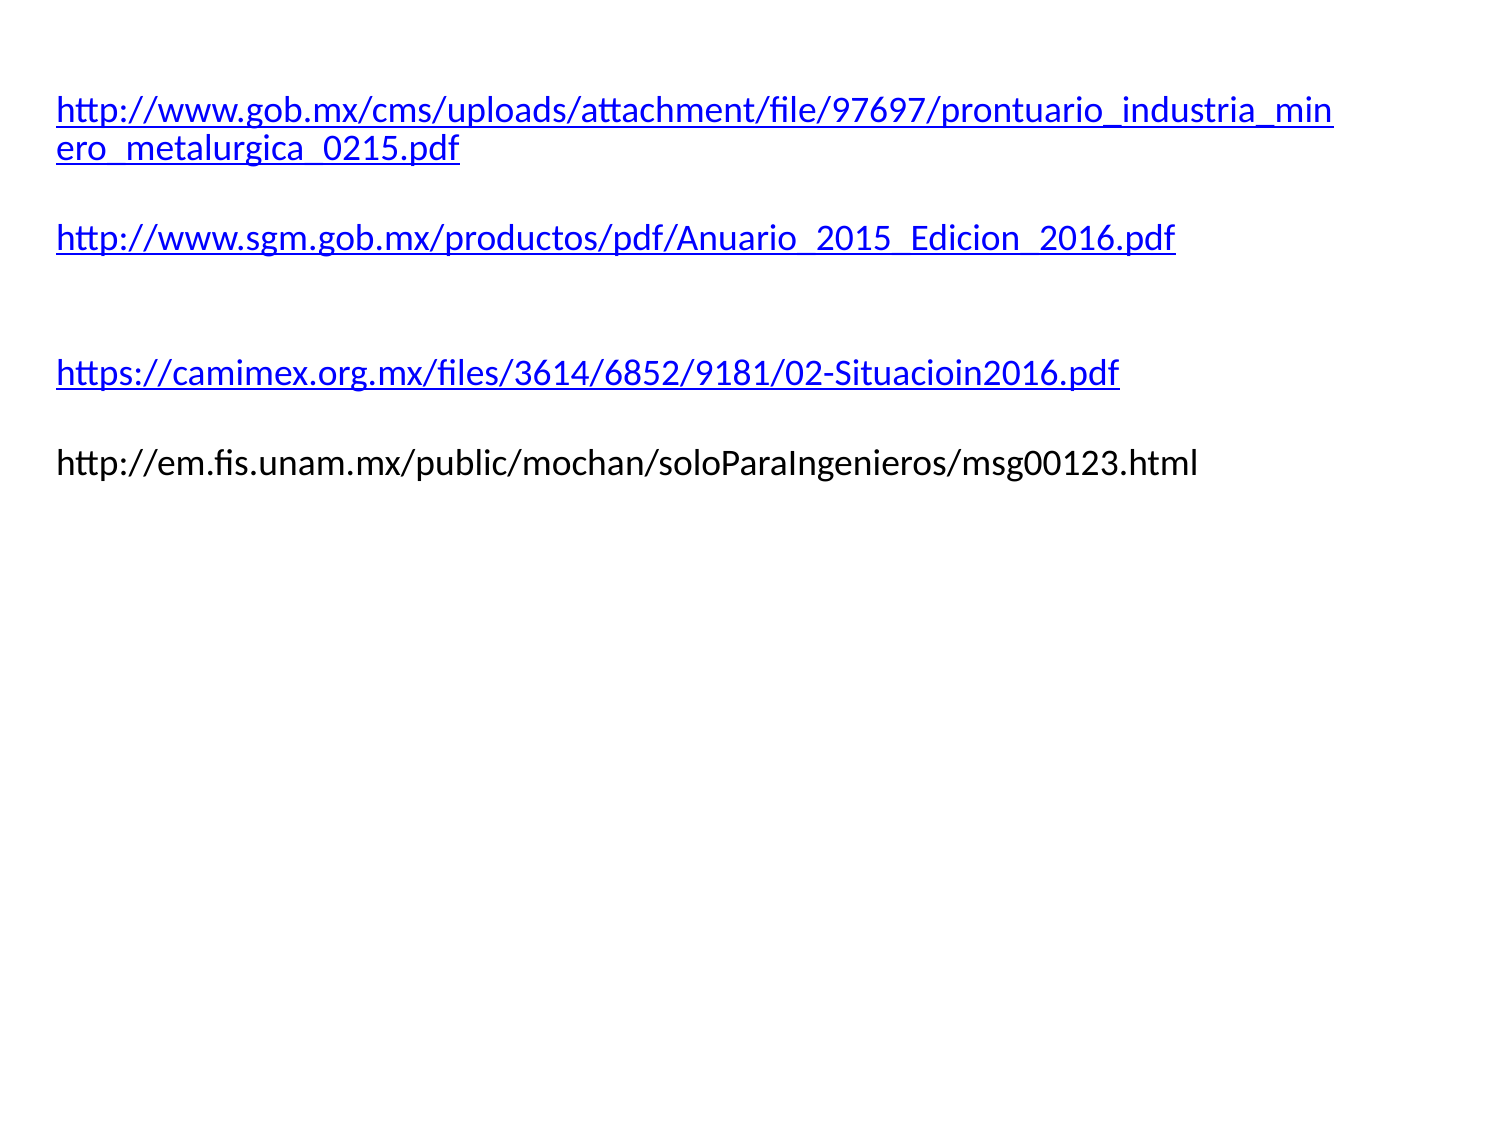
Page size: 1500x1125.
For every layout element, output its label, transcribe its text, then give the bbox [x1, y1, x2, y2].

text_box http://www.gob.mx/cms/uploads/attachment/file/97697/prontuario_industria_minero_metalurgica_0215.pdf http://www.sgm.gob.mx/productos/pdf/Anuario_2015_Edicion_2016.pdf https://camimex.org.mx/files/3614/6852/9181/02-Situacioin2016.pdf http://em.fis.unam.mx/public/mochan/soloParaIngenieros/msg00123.html [41, 78, 1365, 498]
